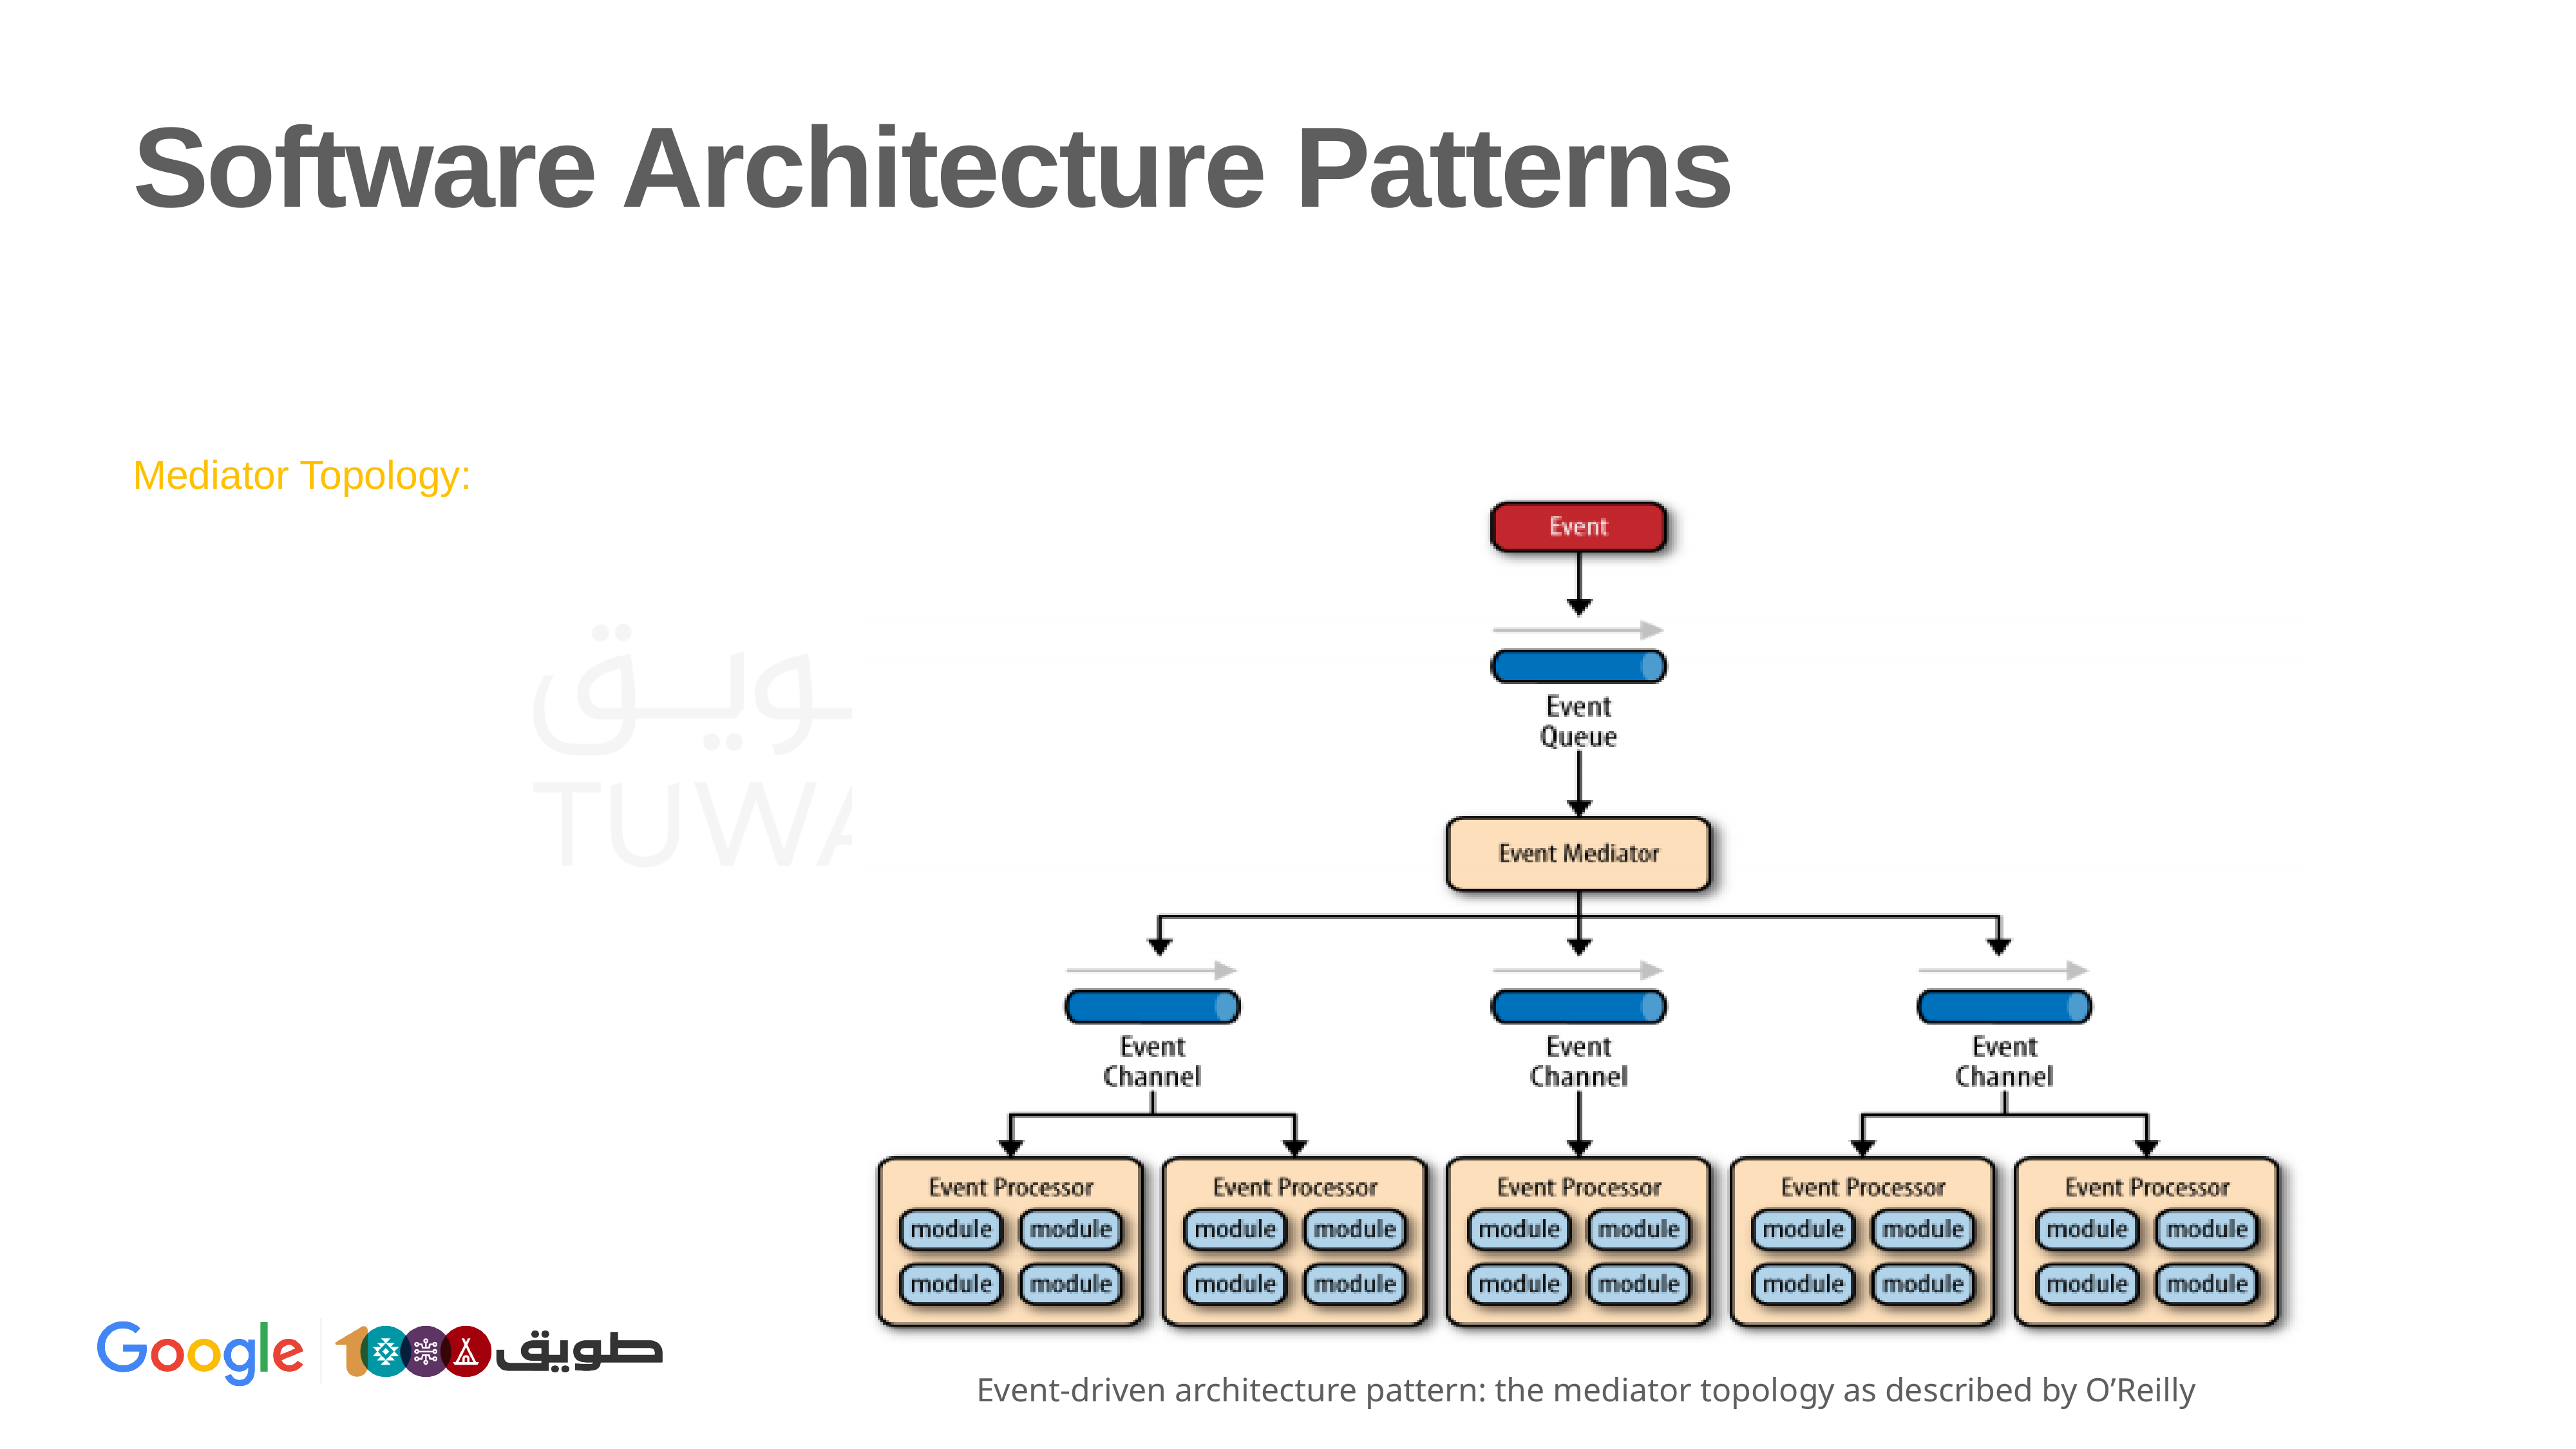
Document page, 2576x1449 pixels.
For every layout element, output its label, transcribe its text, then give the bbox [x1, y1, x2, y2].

picture [851, 147, 2441, 1351]
text_box Event-driven architecture pattern: the mediator topology as described by O’Reilly [942, 1365, 2231, 1414]
list Mediator Topology: [127, 448, 1161, 1321]
picture [53, 1159, 708, 1449]
title Software Architecture Patterns [127, 113, 1750, 266]
